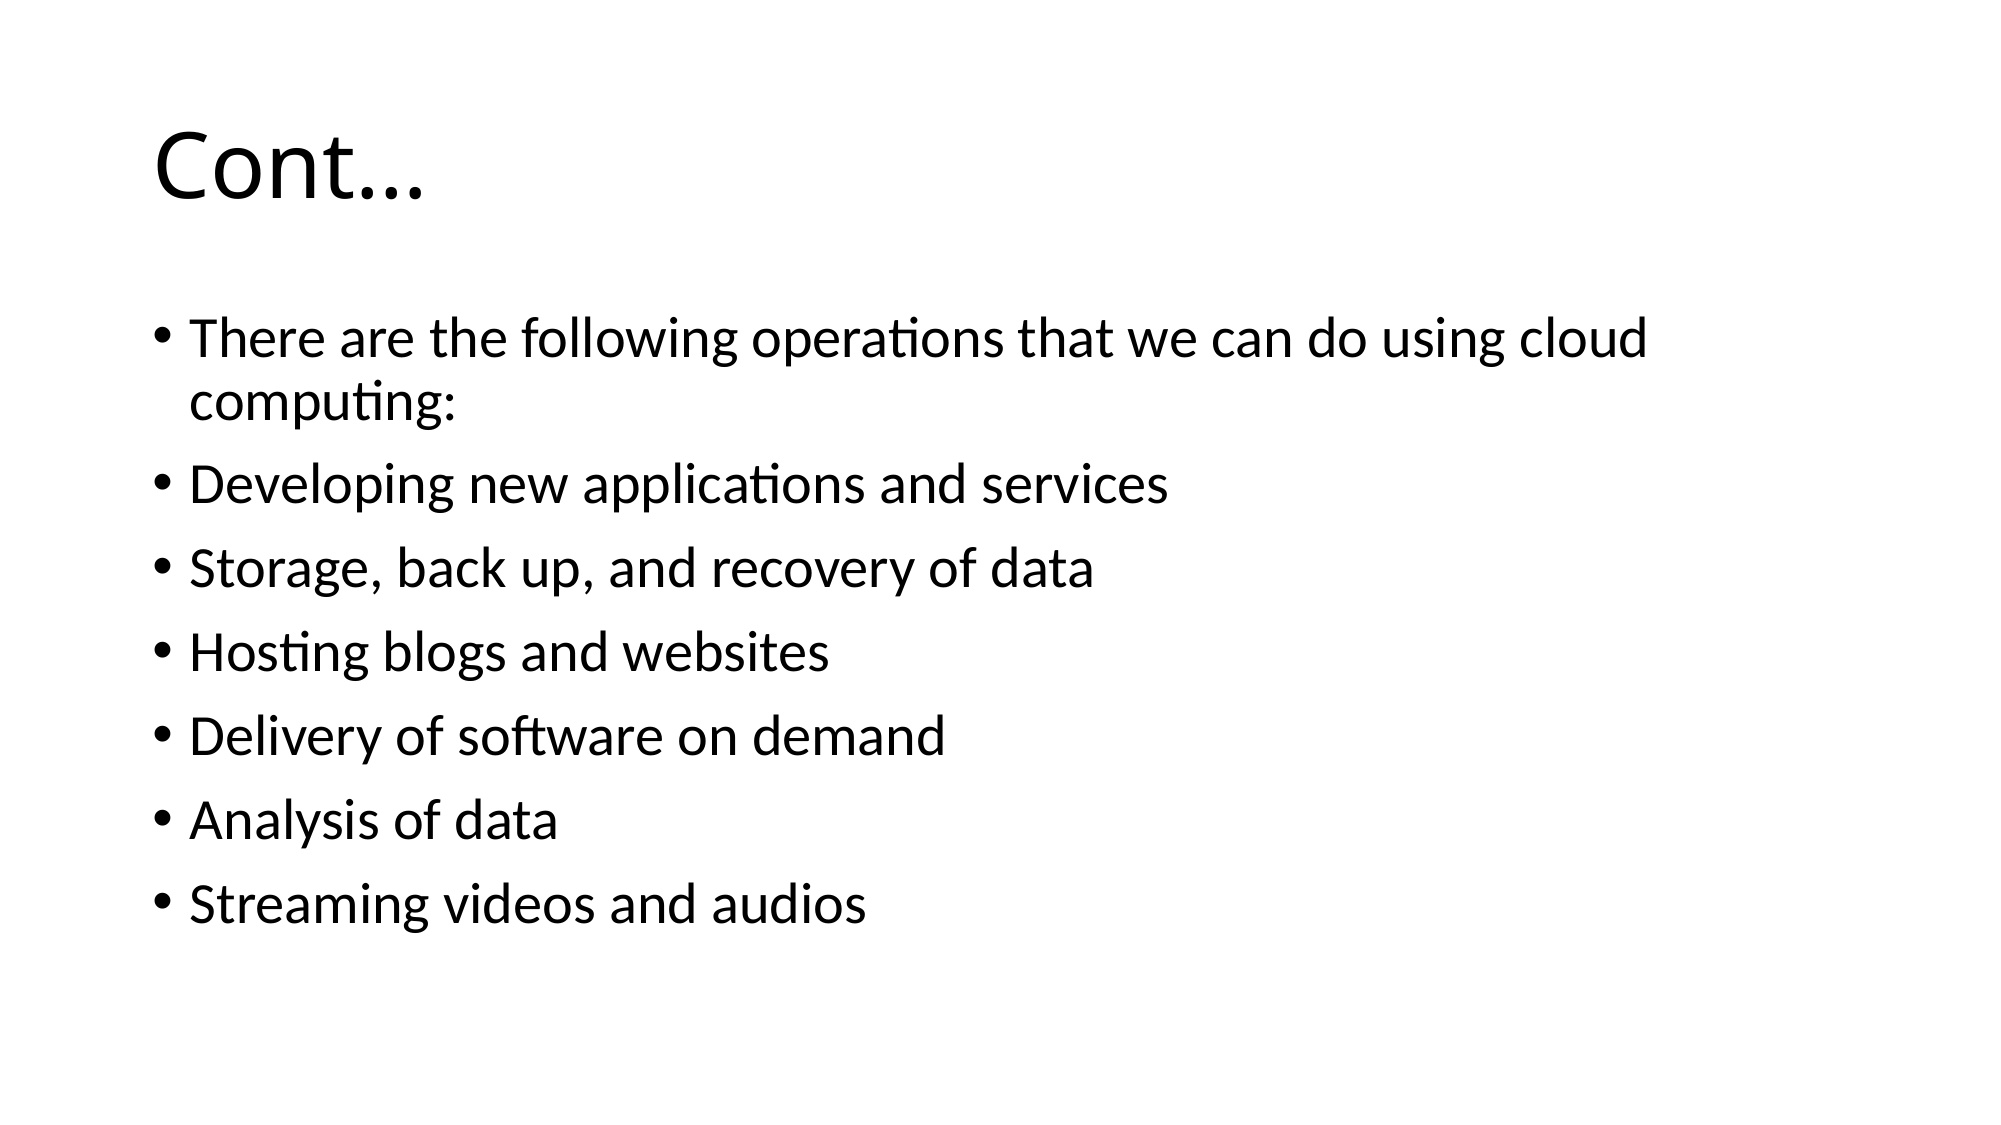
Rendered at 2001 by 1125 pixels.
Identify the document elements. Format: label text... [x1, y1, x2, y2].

title Cont… [137, 59, 1863, 278]
list There are the following operations that we can do using cloud computing: Developing new applications and services Storage, back up, and recovery of data Hosting blogs and websites Delivery of software on demand Analysis of data Streaming videos and audios [137, 299, 1863, 1014]
